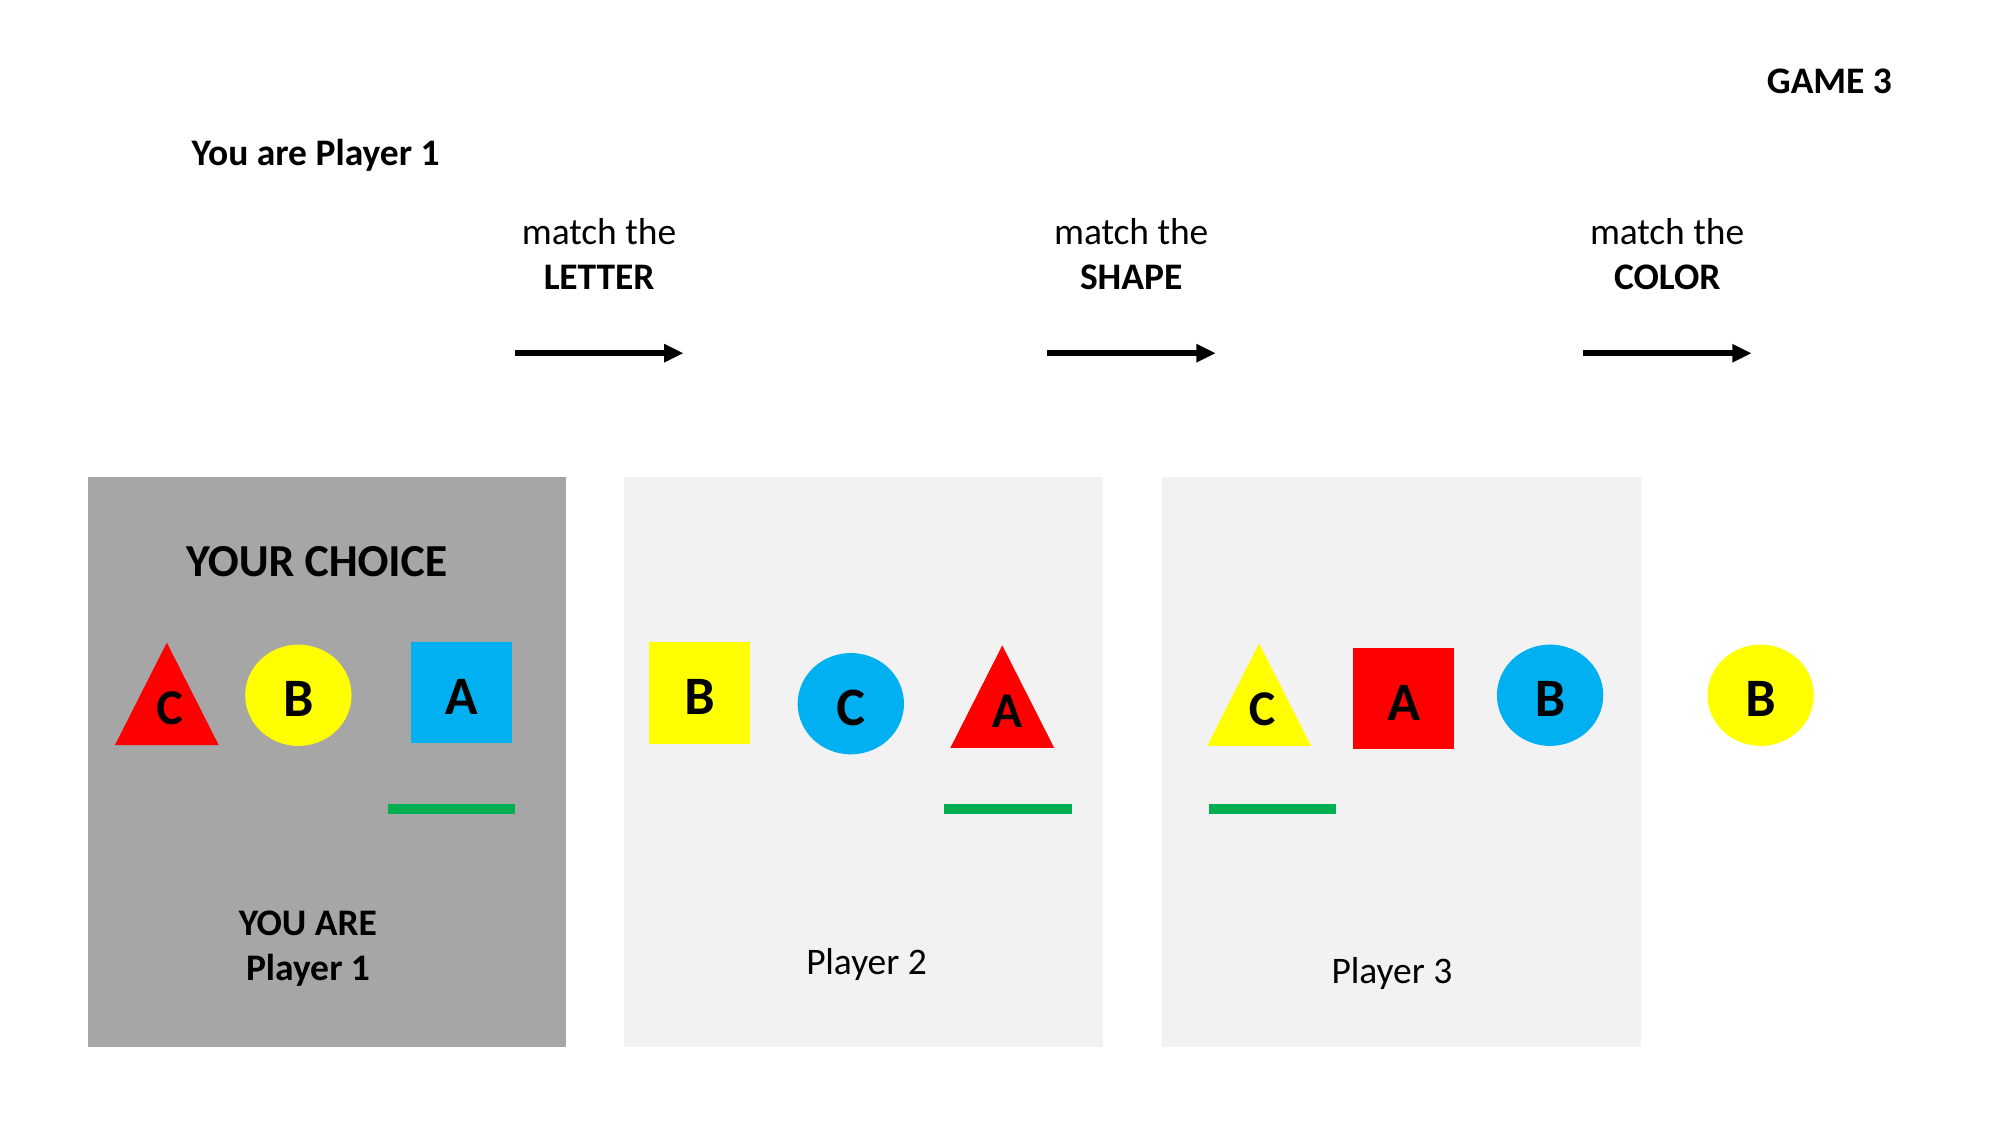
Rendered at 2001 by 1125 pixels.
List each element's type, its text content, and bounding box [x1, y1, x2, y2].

text_box C [114, 642, 219, 746]
text_box B [649, 642, 750, 744]
text_box B [245, 644, 352, 746]
text_box Player 3 [1316, 938, 1468, 998]
text_box YOU ARE Player 1 [223, 890, 392, 995]
text_box B [1707, 644, 1814, 746]
text_box YOUR CHOICE [171, 523, 483, 593]
text_box match the SHAPE [1039, 199, 1224, 304]
text_box GAME 3 [1752, 48, 1908, 109]
text_box C [1207, 643, 1312, 746]
text_box You are Player 1 [176, 121, 455, 181]
text_box A [1353, 648, 1454, 749]
text_box A [950, 645, 1055, 748]
text_box [1162, 477, 1641, 1047]
text_box Player 2 [791, 929, 942, 990]
text_box B [1496, 644, 1604, 746]
text_box [624, 477, 1103, 1047]
text_box C [797, 653, 904, 755]
text_box A [411, 642, 512, 743]
text_box match the LETTER [506, 199, 692, 304]
text_box [88, 477, 566, 1047]
text_box match the COLOR [1575, 199, 1760, 304]
